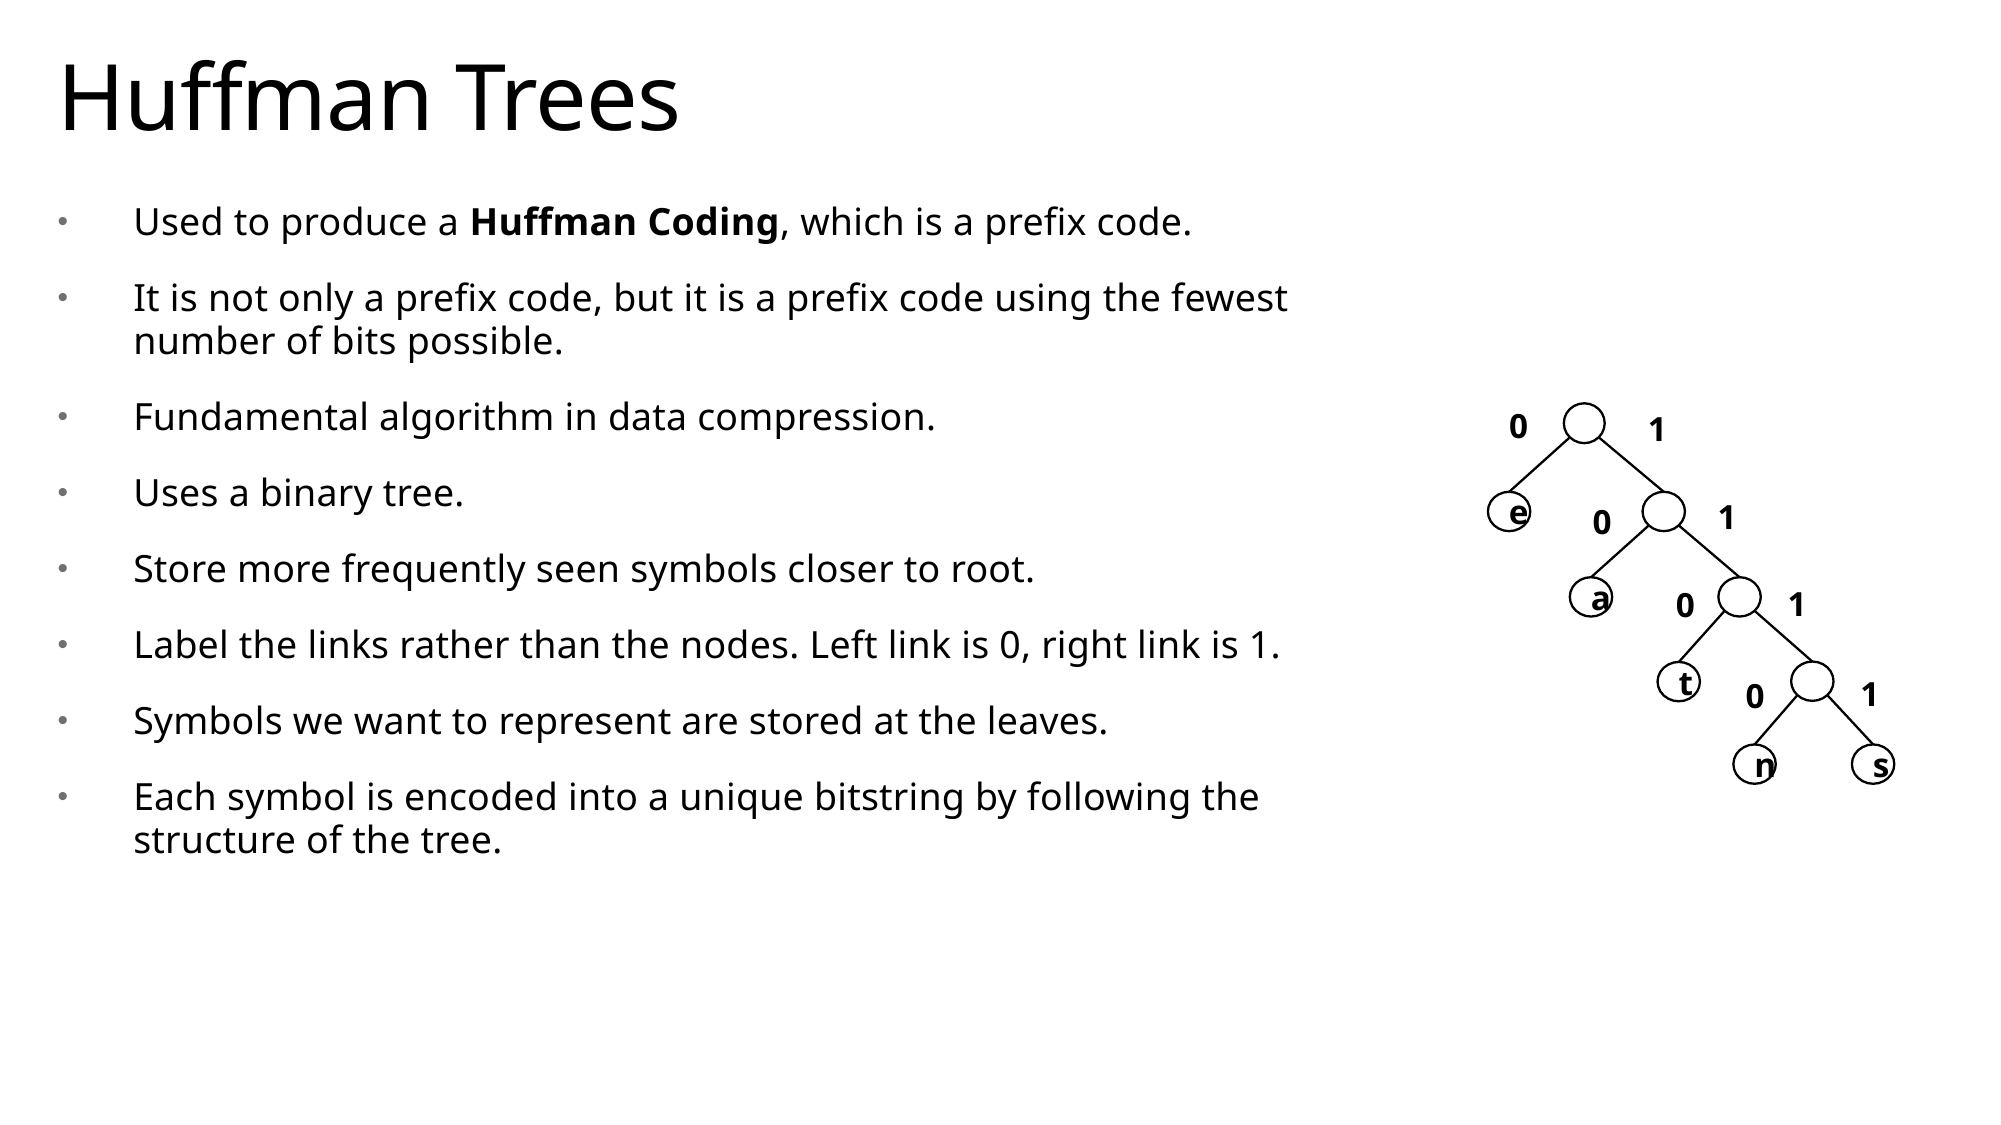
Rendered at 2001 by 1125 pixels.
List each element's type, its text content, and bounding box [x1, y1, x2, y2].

title Huffman Trees [42, 38, 1955, 158]
list Used to produce a Huffman Coding, which is a prefix code. It is not only a prefix code, but it is a prefix code using the fewest number of bits possible. Fundamental algorithm in data compression. Uses a binary tree. Store more frequently seen symbols closer to root. Label the links rather than the nodes. Left link is 0, right link is 1. Symbols we want to represent are stored at the leaves. Each symbol is encoded into a unique bitstring by following the structure of the tree. [42, 193, 1342, 1028]
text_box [1484, 397, 1905, 784]
